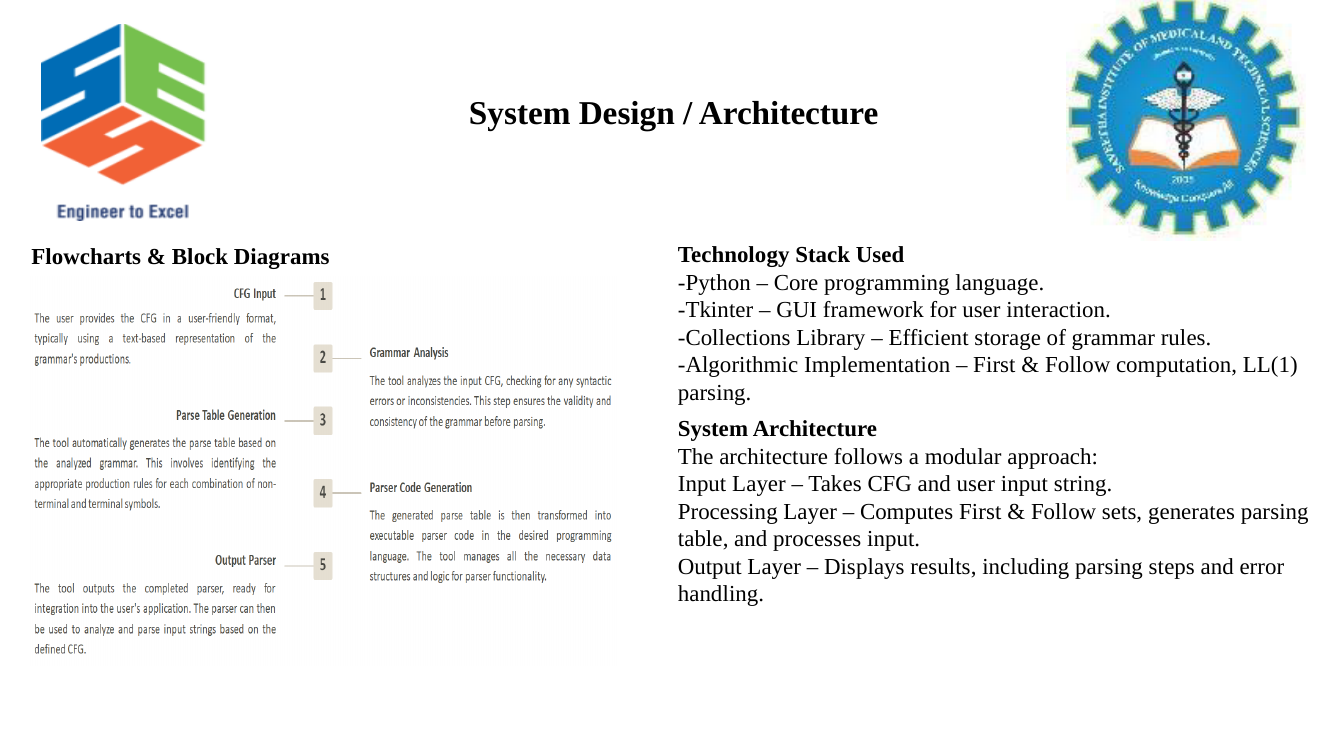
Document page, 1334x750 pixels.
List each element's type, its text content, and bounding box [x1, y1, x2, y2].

text_box System Design / Architecture [454, 84, 1061, 139]
picture [41, 24, 211, 221]
text_box System Architecture The architecture follows a modular approach: Input Layer – Takes CFG and user input string. Processing Layer – Computes First & Follow sets, generates parsing table, and processes input. Output Layer – Displays results, including parsing steps and error handling. [663, 406, 1330, 614]
text_box Flowcharts & Block Diagrams [16, 234, 663, 277]
picture [27, 276, 618, 666]
text_box Technology Stack Used -Python – Core programming language. -Tkinter – GUI framework for user interaction. -Collections Library – Efficient storage of grammar rules. -Algorithmic Implementation – First & Follow computation, LL(1) parsing. [663, 232, 1330, 406]
picture [1066, 0, 1306, 241]
